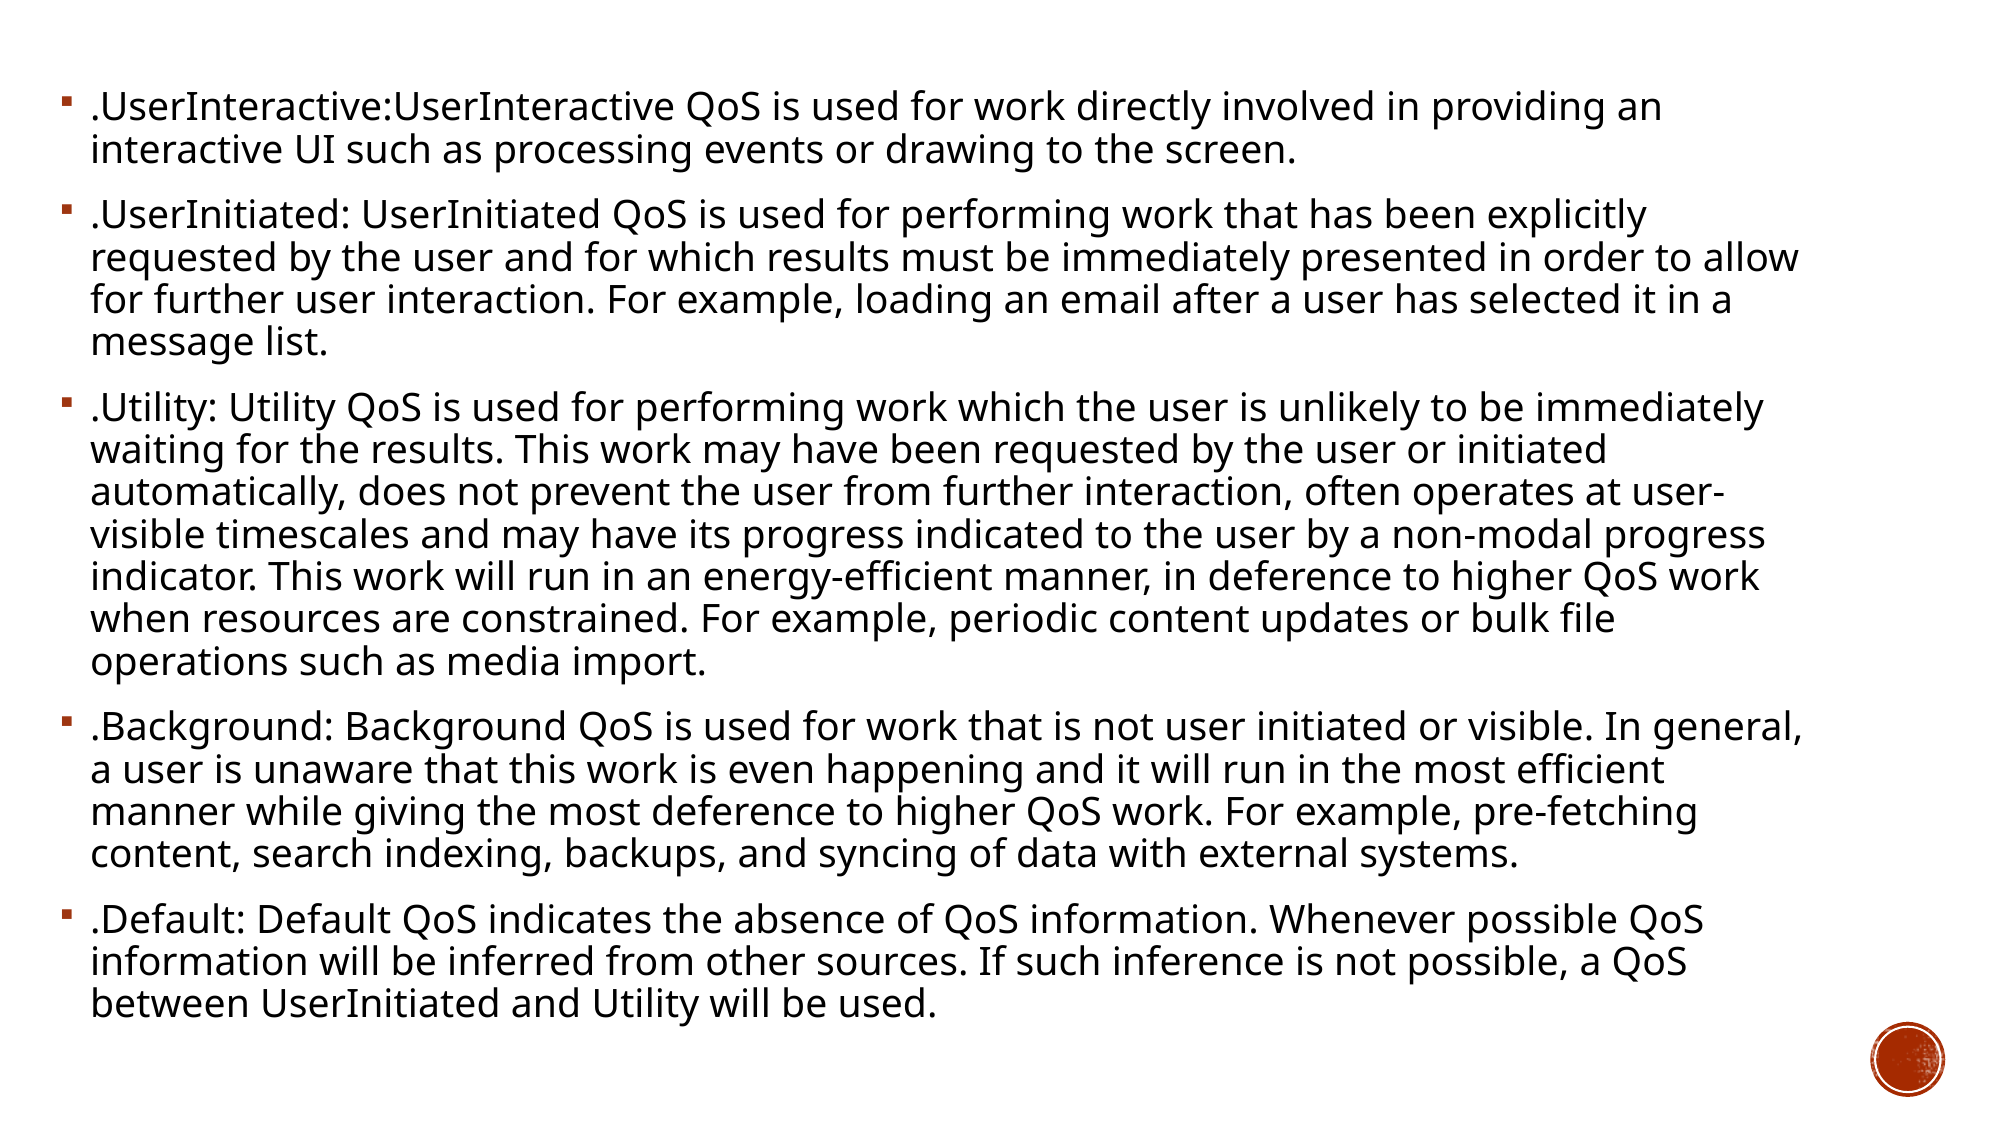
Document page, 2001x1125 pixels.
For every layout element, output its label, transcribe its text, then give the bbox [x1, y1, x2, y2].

list .UserInteractive:UserInteractive QoS is used for work directly involved in providing an interactive UI such as processing events or drawing to the screen. .UserInitiated: UserInitiated QoS is used for performing work that has been explicitly requested by the user and for which results must be immediately presented in order to allow for further user interaction. For example, loading an email after a user has selected it in a message list. .Utility: Utility QoS is used for performing work which the user is unlikely to be immediately waiting for the results. This work may have been requested by the user or initiated automatically, does not prevent the user from further interaction, often operates at user-visible timescales and may have its progress indicated to the user by a non-modal progress indicator. This work will run in an energy-efficient manner, in deference to higher QoS work when resources are constrained. For example, periodic content updates or bulk file operations such as media import. .Background: Background QoS is used for work that is not user initiated or visible. In general, a user is unaware that this work is even happening and it will run in the most efficient manner while giving the most deference to higher QoS work. For example, pre-fetching content, search indexing, backups, and syncing of data with external systems. .Default: Default QoS indicates the absence of QoS information. Whenever possible QoS information will be inferred from other sources. If such inference is not possible, a QoS between UserInitiated and Utility will be used. [44, 79, 1826, 1037]
